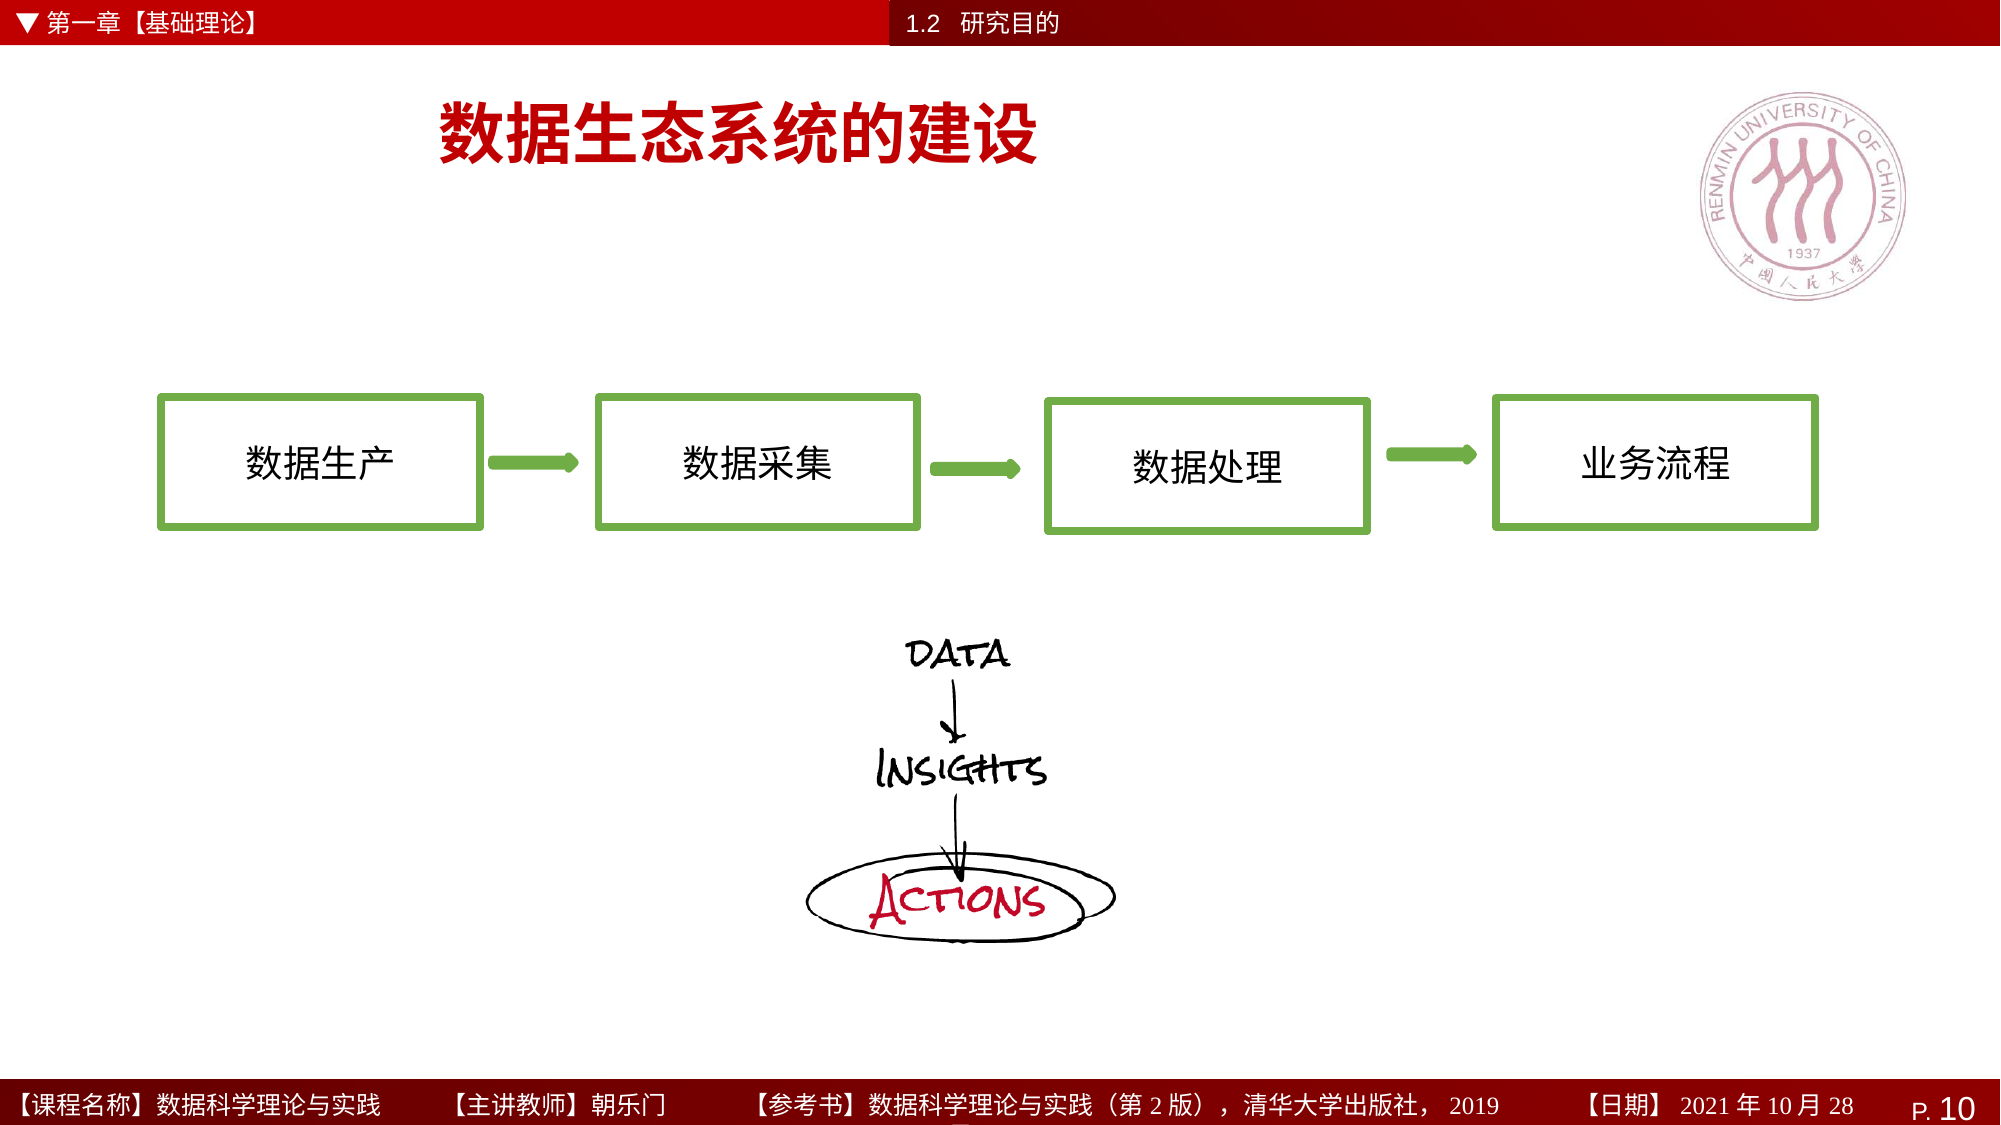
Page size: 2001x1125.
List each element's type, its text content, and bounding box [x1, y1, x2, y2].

list ▼第一章【基础理论】 [0, 0, 725, 43]
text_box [161, 397, 1816, 532]
picture [1696, 89, 1910, 304]
title 数据生态系统的建设 [64, 64, 1414, 200]
list 1.2 研究目的 [890, 0, 1272, 43]
picture [797, 621, 1124, 948]
